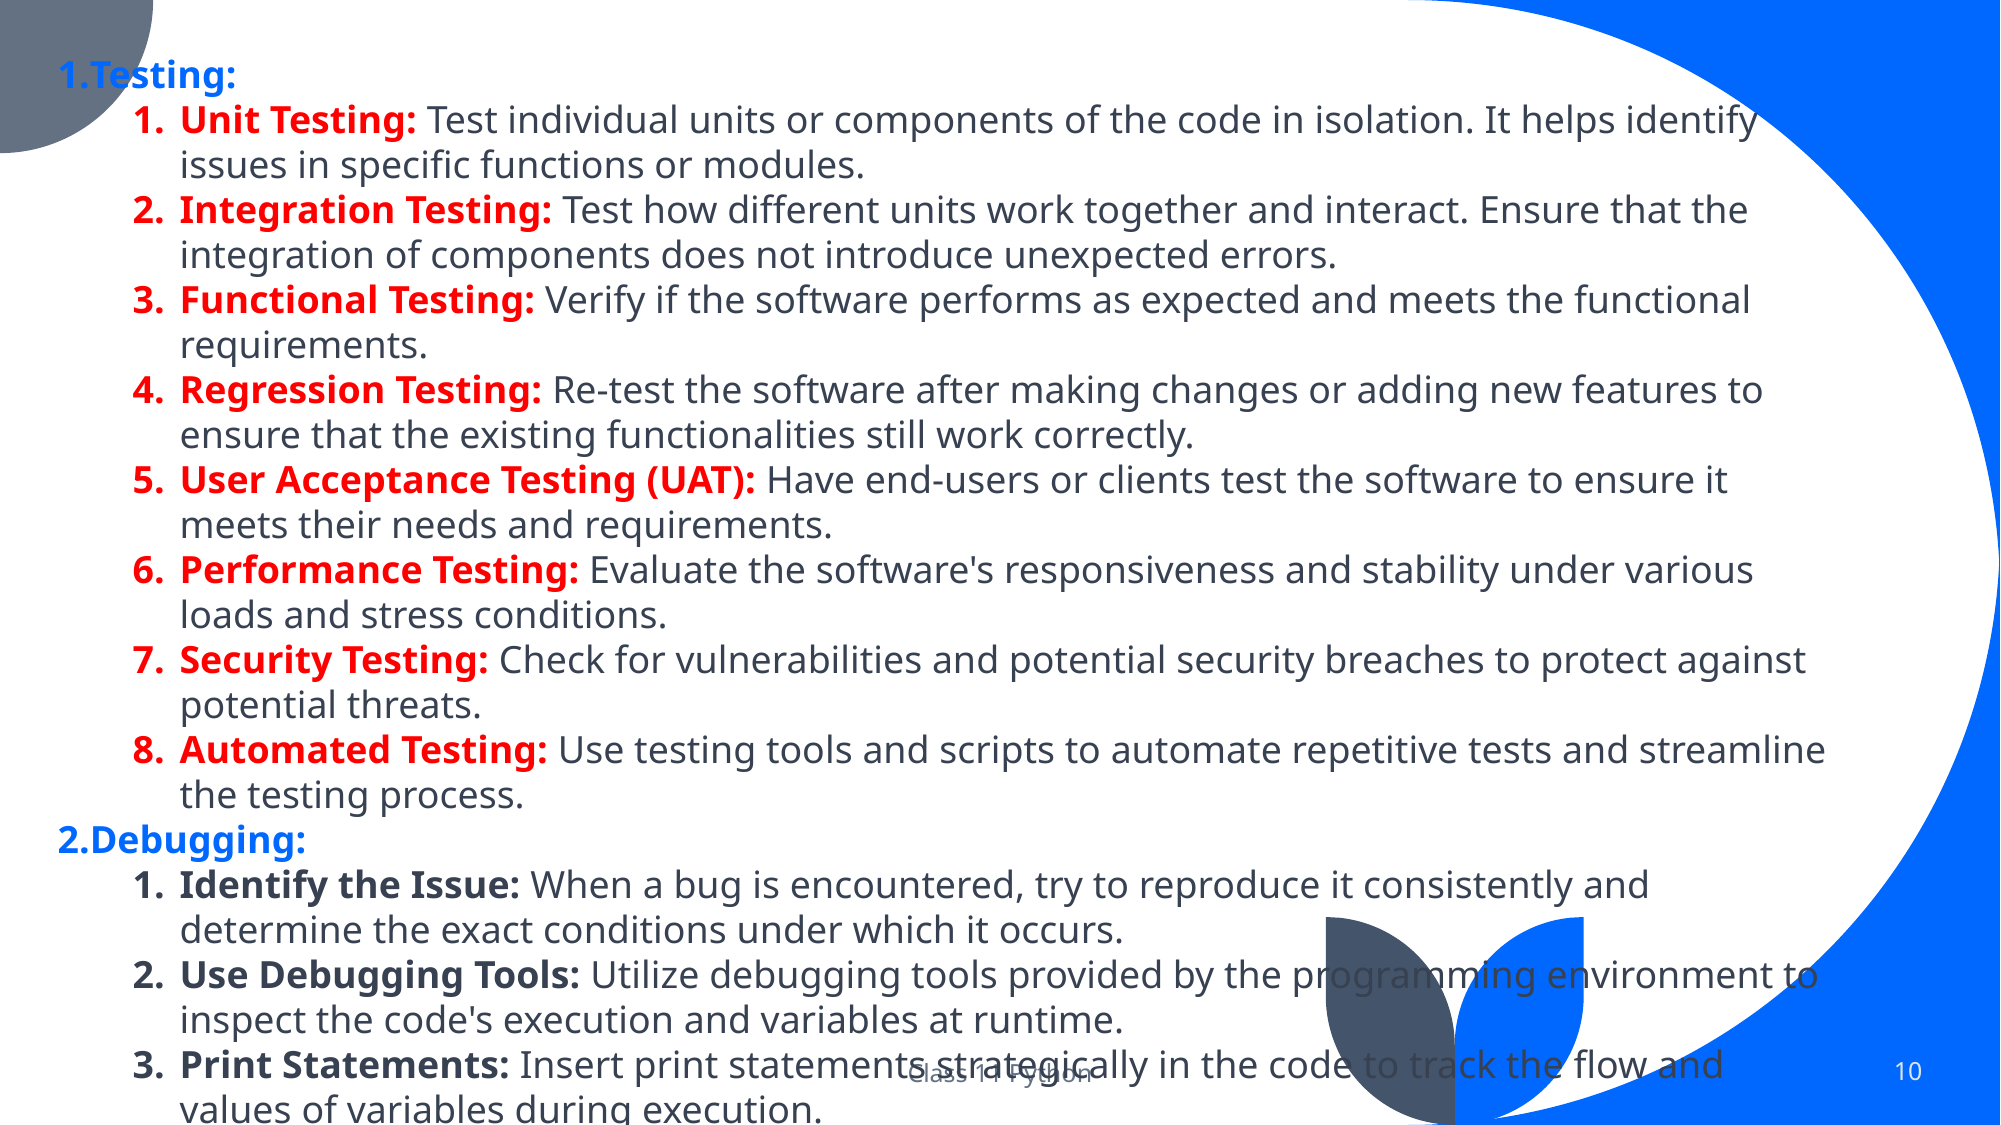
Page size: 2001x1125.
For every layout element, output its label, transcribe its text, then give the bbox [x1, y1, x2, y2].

text_box Testing: Unit Testing: Test individual units or components of the code in isolation. It helps identify issues in specific functions or modules. Integration Testing: Test how different units work together and interact. Ensure that the integration of components does not introduce unexpected errors. Functional Testing: Verify if the software performs as expected and meets the functional requirements. Regression Testing: Re-test the software after making changes or adding new features to ensure that the existing functionalities still work correctly. User Acceptance Testing (UAT): Have end-users or clients test the software to ensure it meets their needs and requirements. Performance Testing: Evaluate the software's responsiveness and stability under various loads and stress conditions. Security Testing: Check for vulnerabilities and potential security breaches to protect against potential threats. Automated Testing: Use testing tools and scripts to automate repetitive tests and streamline the testing process. Debugging: Identify the Issue: When a bug is encountered, try to reproduce it consistently and determine the exact conditions under which it occurs. Use Debugging Tools: Utilize debugging tools provided by the programming environment to inspect the code's execution and variables at runtime. Print Statements: Insert print statements strategically in the code to track the flow and values of variables during execution. Binary Search Method: In large codebases, use a binary search approach to narrow down the location of the bug by selectively disabling code sections. Rubber Duck Debugging: Explain the code and the problem to an inanimate object or a colleague. Often, the act of explaining can lead to identifying the issue. Fix the Bug: Once the bug is identified, implement the necessary changes to fix the issue. Retest: After fixing the bug, retest the software to ensure that the issue is resolved without introducing new problems. [42, 43, 1856, 1125]
slide_number 10 [1856, 1042, 1938, 1103]
